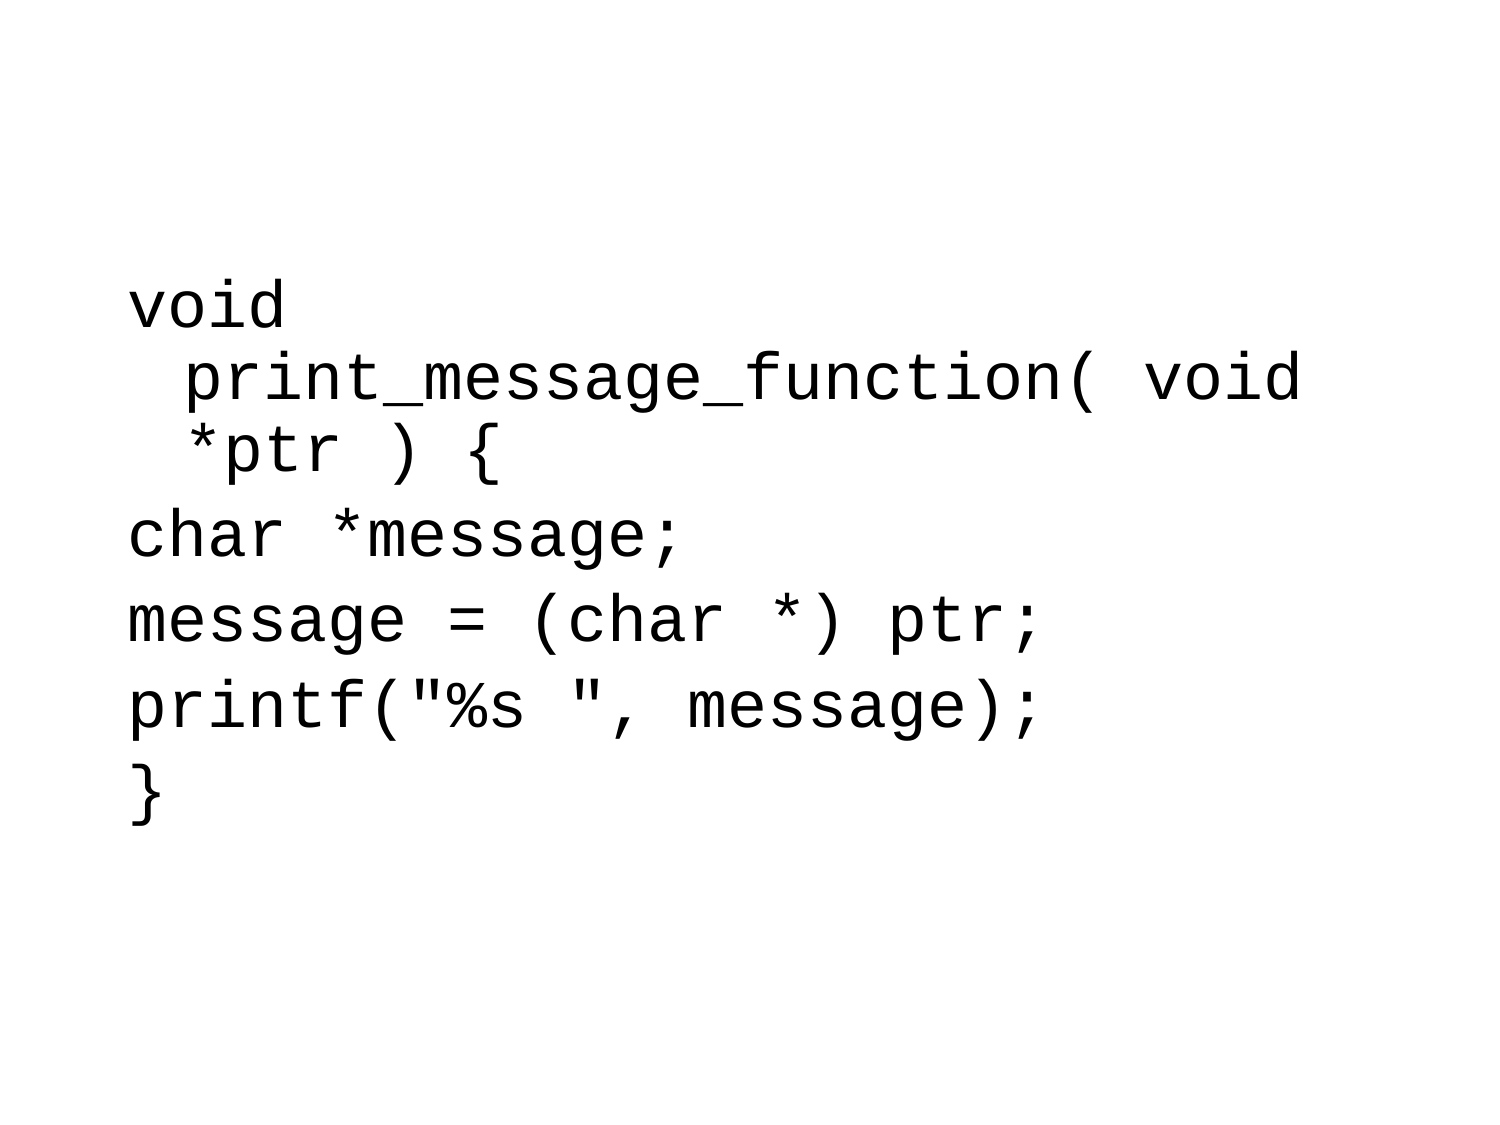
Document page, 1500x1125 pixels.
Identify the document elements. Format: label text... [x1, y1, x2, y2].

list void print_message_function( void *ptr ) { char *message; message = (char *) ptr; printf("%s ", message); } [112, 262, 1388, 1088]
